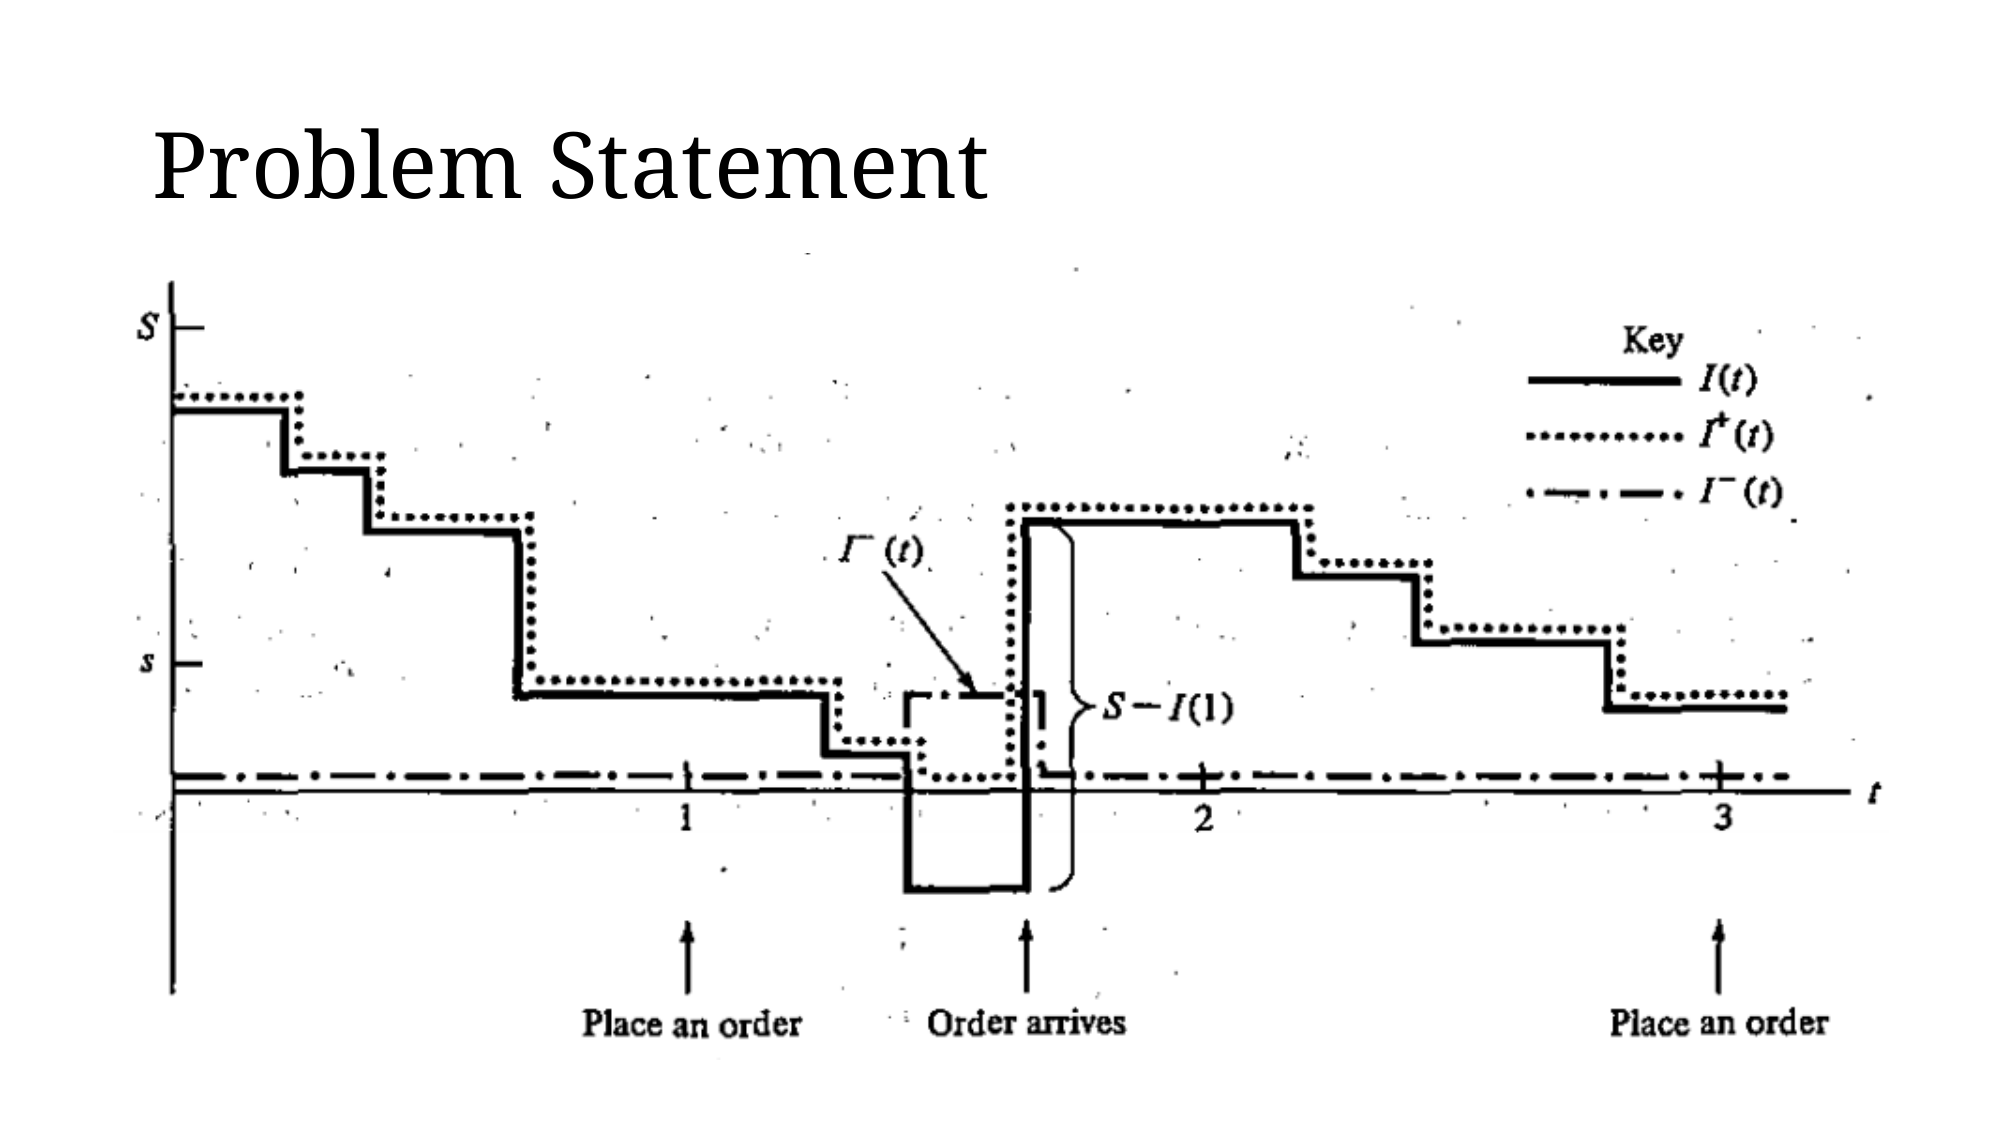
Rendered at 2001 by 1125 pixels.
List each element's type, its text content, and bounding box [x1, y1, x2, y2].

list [112, 253, 1889, 1060]
title Problem Statement [137, 59, 1863, 253]
